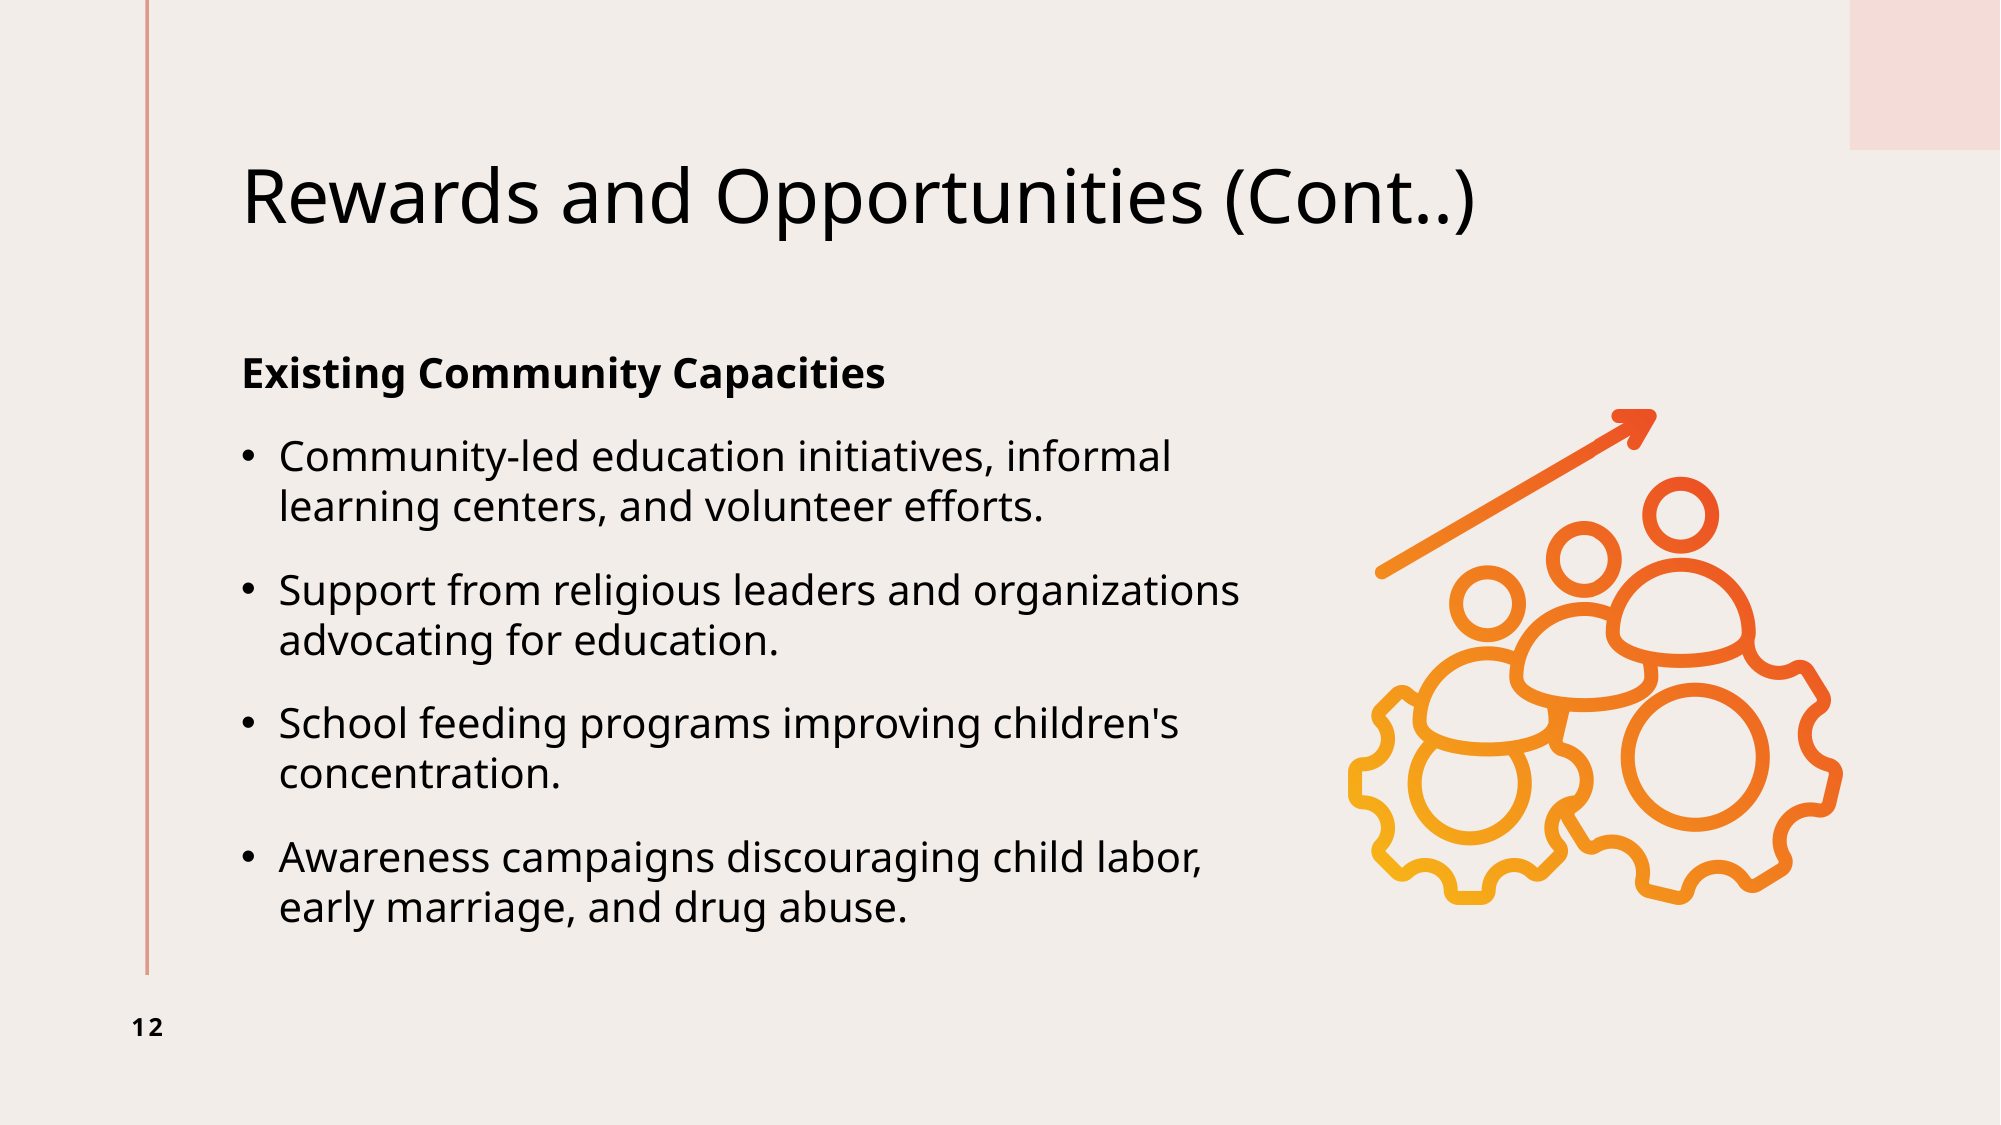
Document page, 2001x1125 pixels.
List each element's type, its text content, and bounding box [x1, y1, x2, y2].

picture [1339, 401, 1850, 912]
slide_number 12 [67, 975, 227, 1082]
title Rewards and Opportunities (Cont..) [240, 82, 1850, 317]
list Existing Community Capacities Community-led education initiatives, informal learning centers, and volunteer efforts. Support from religious leaders and organizations advocating for education. School feeding programs improving children's concentration. Awareness campaigns discouraging child labor, early marriage, and drug abuse. [240, 339, 1300, 974]
